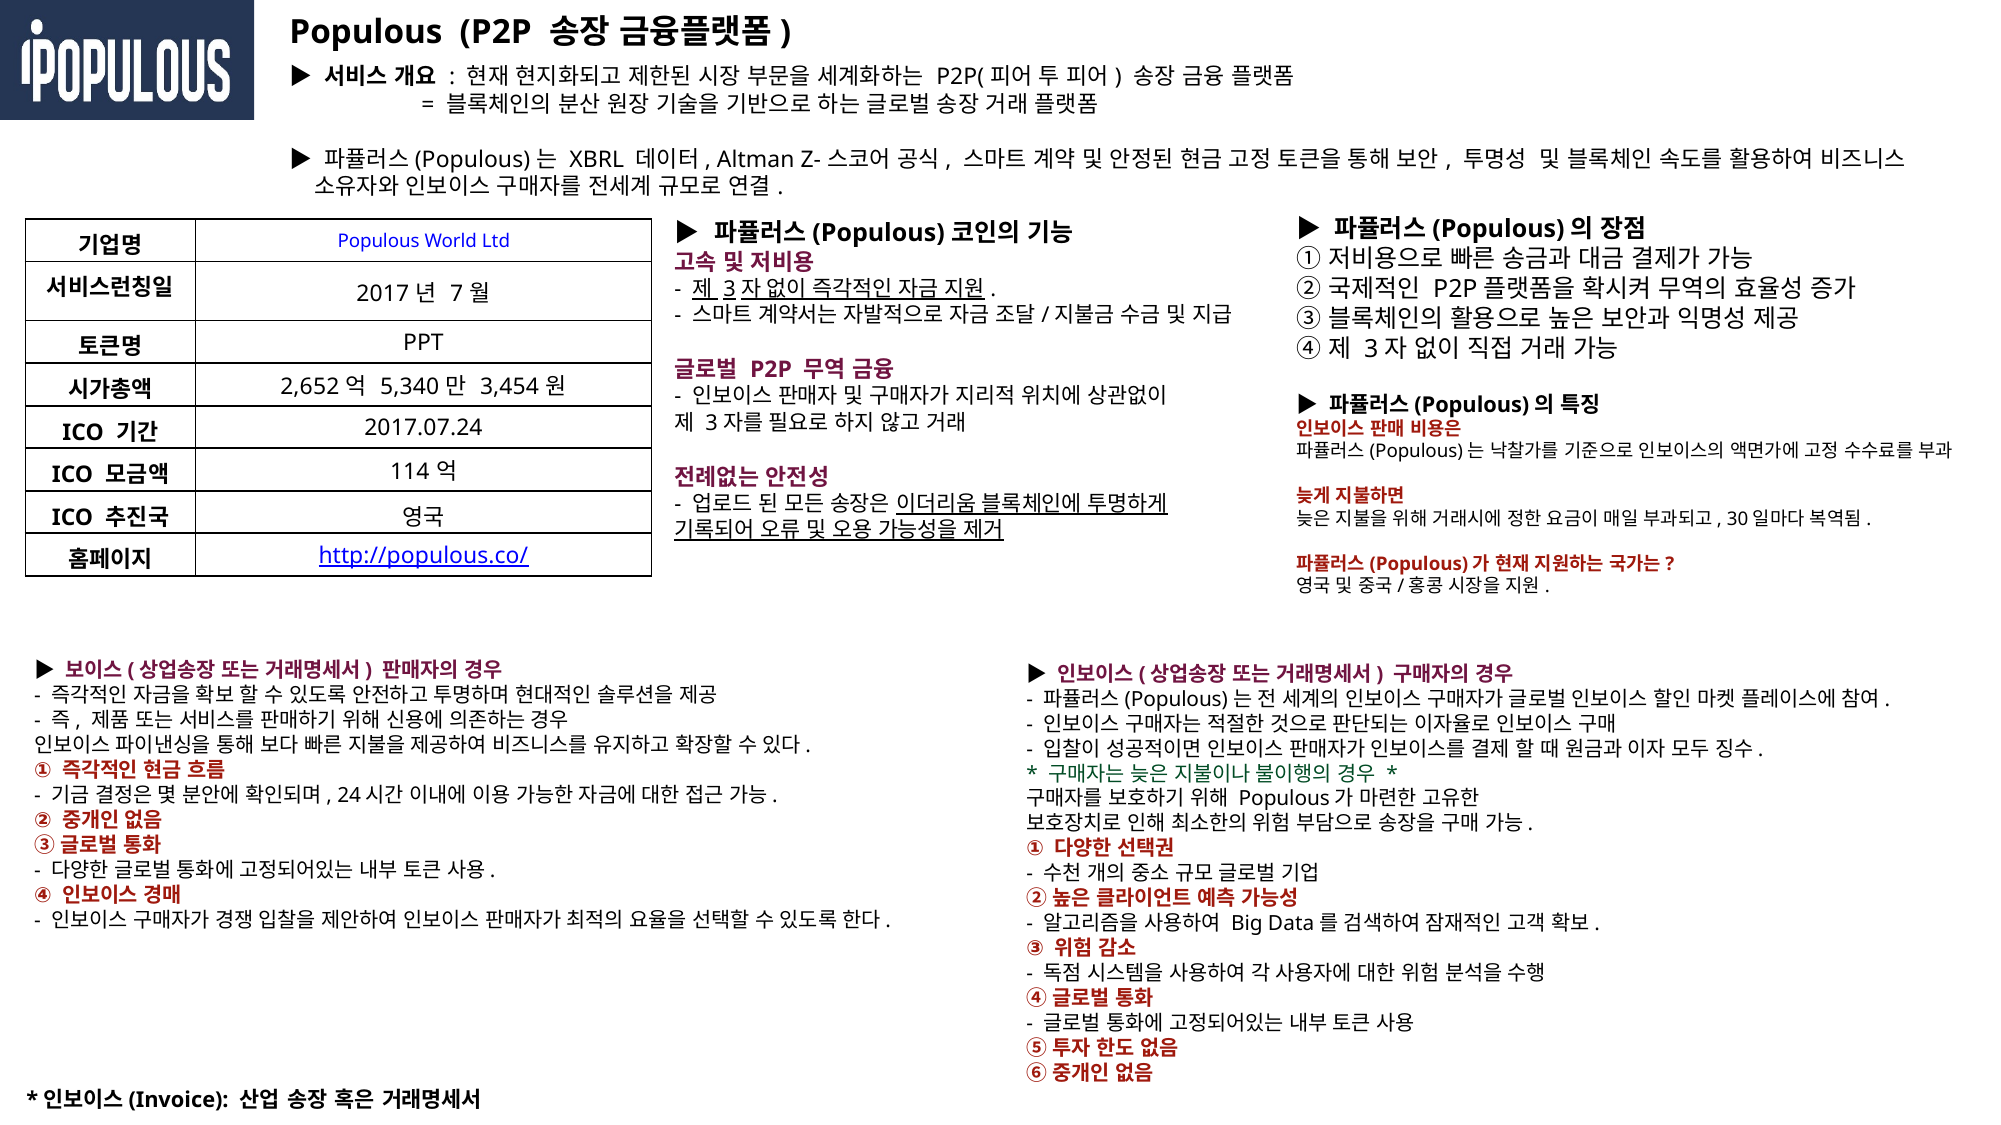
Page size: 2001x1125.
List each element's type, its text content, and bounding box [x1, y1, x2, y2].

text_box ▶ 인보이스(상업송장 또는 거래명세서) 구매자의 경우 - 파퓰러스(Populous)는 전 세계의 인보이스 구매자가 글로벌 인보이스 할인 마켓 플레이스에 참여. - 인보이스 구매자는 적절한 것으로 판단되는 이자율로 인보이스 구매 - 입찰이 성공적이면 인보이스 판매자가 인보이스를 결제 할 때 원금과 이자 모두 징수. * 구매자는 늦은 지불이나 불이행의 경우 * 구매자를 보호하기 위해 Populous가 마련한 고유한 보호장치로 인해 최소한의 위험 부담으로 송장을 구매 가능. ① 다양한 선택권 - 수천 개의 중소 규모 글로벌 기업 ② 높은 클라이언트 예측 가능성 - 알고리즘을 사용하여 Big Data를 검색하여 잠재적인 고객 확보. ③ 위험 감소 - 독점 시스템을 사용하여 각 사용자에 대한 위험 분석을 수행 ④ 글로벌 통화 - 글로벌 통화에 고정되어있는 내부 토큰 사용 ⑤ 투자 한도 없음 ⑥ 중개인 없음 [1011, 652, 2000, 1093]
table_cell 서비스런칭일 [26, 262, 195, 320]
text_box Populous (P2P 송장 금융플랫폼) [274, 2, 941, 54]
table_header Populous World Ltd [196, 220, 651, 261]
table_cell http://populous.co/ [196, 534, 651, 575]
table_cell 토큰명 [26, 321, 195, 362]
table_cell 2017.07.24 [196, 407, 651, 447]
table_cell 시가총액 [26, 364, 195, 405]
table_cell ICO 추진국 [26, 492, 195, 532]
text_box ▶ 보이스(상업송장 또는 거래명세서) 판매자의 경우 - 즉각적인 자금을 확보 할 수 있도록 안전하고 투명하며 현대적인 솔루션을 제공 - 즉, 제품 또는 서비스를 판매하기 위해 신용에 의존하는 경우 인보이스 파이낸싱을 통해 보다 빠른 지불을 제공하여 비즈니스를 유지하고 확장할 수 있다. ① 즉각적인 현금 흐름 - 기금 결정은 몇 분안에 확인되며, 24시간 이내에 이용 가능한 자금에 대한 접근 가능. ② 중개인 없음 ③ 글로벌 통화 - 다양한 글로벌 통화에 고정되어있는 내부 토큰 사용. ④ 인보이스 경매 - 인보이스 구매자가 경쟁 입찰을 제안하여 인보이스 판매자가 최적의 요율을 선택할 수 있도록 한다. [19, 649, 1237, 939]
table_cell 114억 [196, 449, 651, 490]
table_cell ICO 기간 [26, 407, 195, 447]
text_box ▶ 파퓰러스(Populous)코인의 기능 고속 및 저비용 - 제 3자 없이 즉각적인 자금 지원. - 스마트 계약서는 자발적으로 자금 조달/지불금 수금 및 지급 글로벌 P2P 무역 금융 - 인보이스 판매자 및 구매자가 지리적 위치에 상관없이 제 3자를 필요로 하지 않고 거래 전례없는 안전성 - 업로드 된 모든 송장은 이더리움 블록체인에 투명하게 기록되어 오류 및 오용 가능성을 제거 [659, 204, 1660, 550]
text_box ▶ 파퓰러스(Populous)의 특징 인보이스 판매 비용은 파퓰러스(Populous)는 낙찰가를 기준으로 인보이스의 액면가에 고정 수수료를 부과 늦게 지불하면 늦은 지불을 위해 거래시에 정한 요금이 매일 부과되고, 30일마다 복역됨. 파퓰러스(Populous)가 현재 지원하는 국가는? 영국 및 중국/홍콩 시장을 지원. [1281, 382, 2000, 604]
table_cell PPT [196, 321, 651, 362]
table_cell ICO 모금액 [26, 449, 195, 490]
table_cell 영국 [196, 492, 651, 532]
footer *인보이스(Invoice): 산업 송장 혹은 거래명세서 [0, 1069, 571, 1125]
text_box ▶ 서비스 개요 : 현재 현지화되고 제한된 시장 부문을 세계화하는 P2P(피어 투 피어) 송장 금융 플랫폼 = 블록체인의 분산 원장 기술을 기반으로 하는 글로벌 송장 거래 플랫폼 ▶ 파퓰러스(Populous)는 XBRL 데이터, Altman Z-스코어 공식, 스마트 계약 및 안정된 현금 고정 토큰을 통해 보안, 투명성 및 블록체인 속도를 활용하여 비즈니스 소유자와 인보이스 구매자를 전세계 규모로 연결. [274, 54, 1981, 207]
picture [0, 0, 255, 120]
text_box ▶ 파퓰러스(Populous)의 장점 ① 저비용으로 빠른 송금과 대금 결제가 가능 ② 국제적인 P2P플랫폼을 확시켜 무역의 효율성 증가 ③ 블록체인의 활용으로 높은 보안과 익명성 제공 ④ 제 3자 없이 직접 거래 가능 [1281, 205, 1932, 370]
table_cell 2017년 7월 [196, 262, 651, 320]
table_cell 2,652억 5,340만 3,454원 [196, 364, 651, 405]
table_cell 홈페이지 [26, 534, 195, 575]
table_header 기업명 [26, 220, 195, 261]
